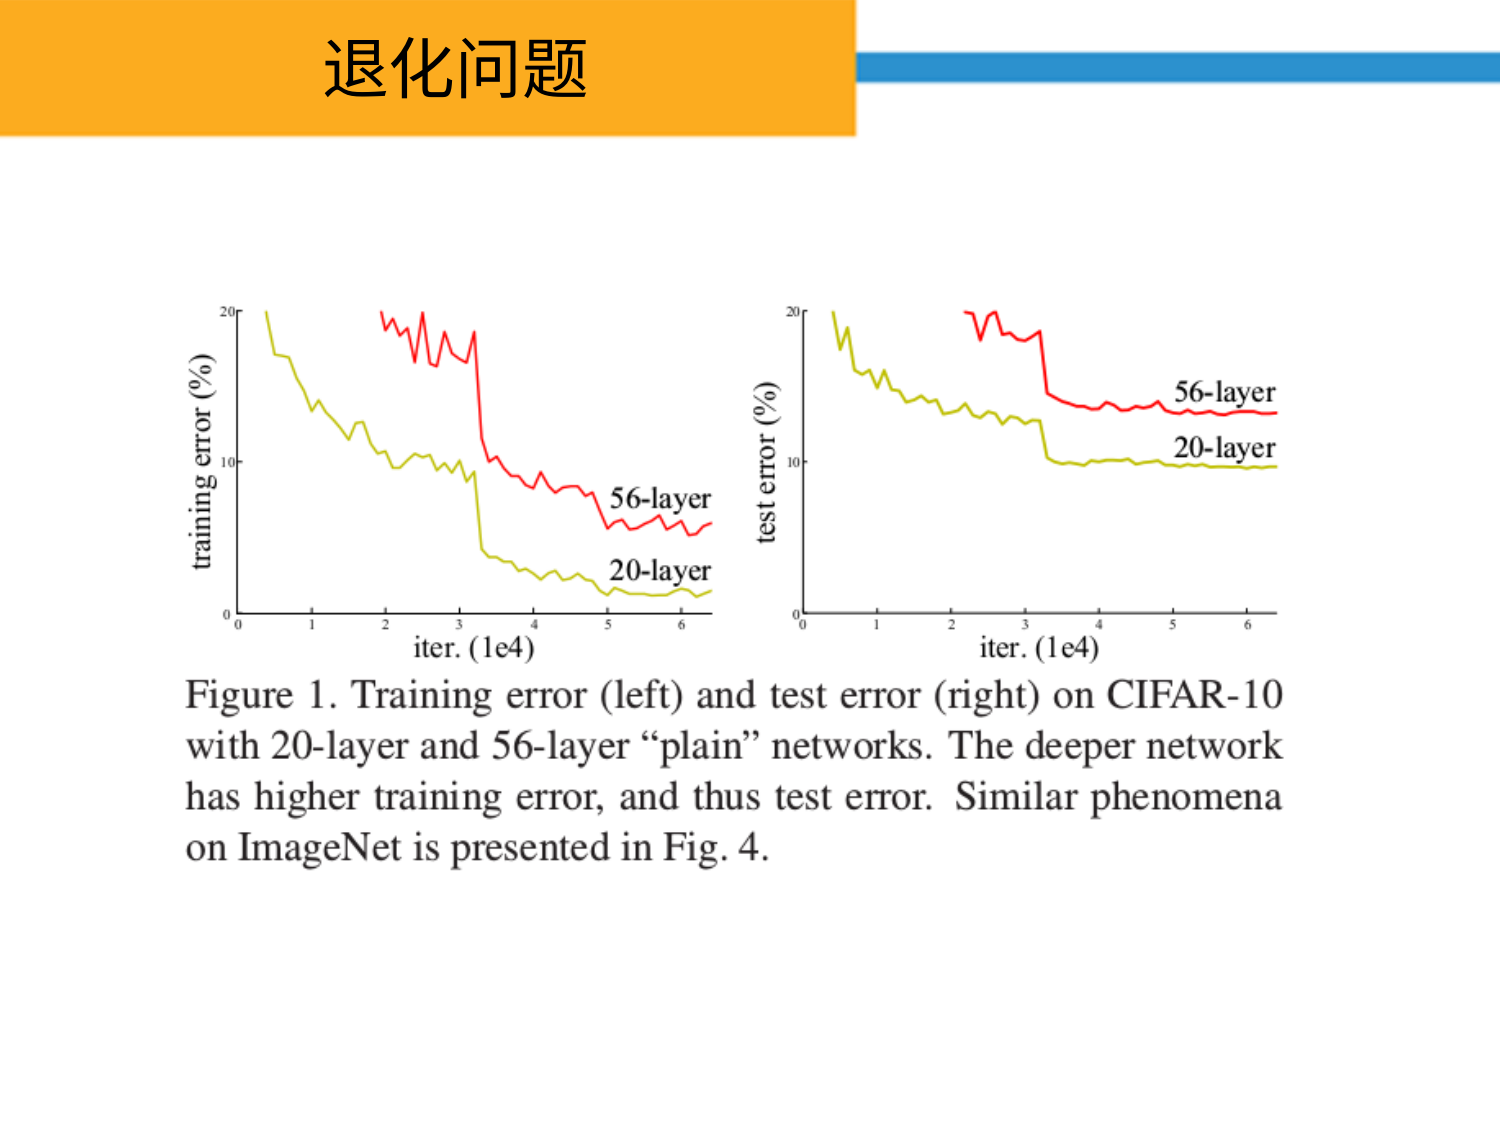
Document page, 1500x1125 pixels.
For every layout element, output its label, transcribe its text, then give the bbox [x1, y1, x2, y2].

picture [0, 0, 1500, 1125]
title 退化问题 [0, 28, 998, 173]
